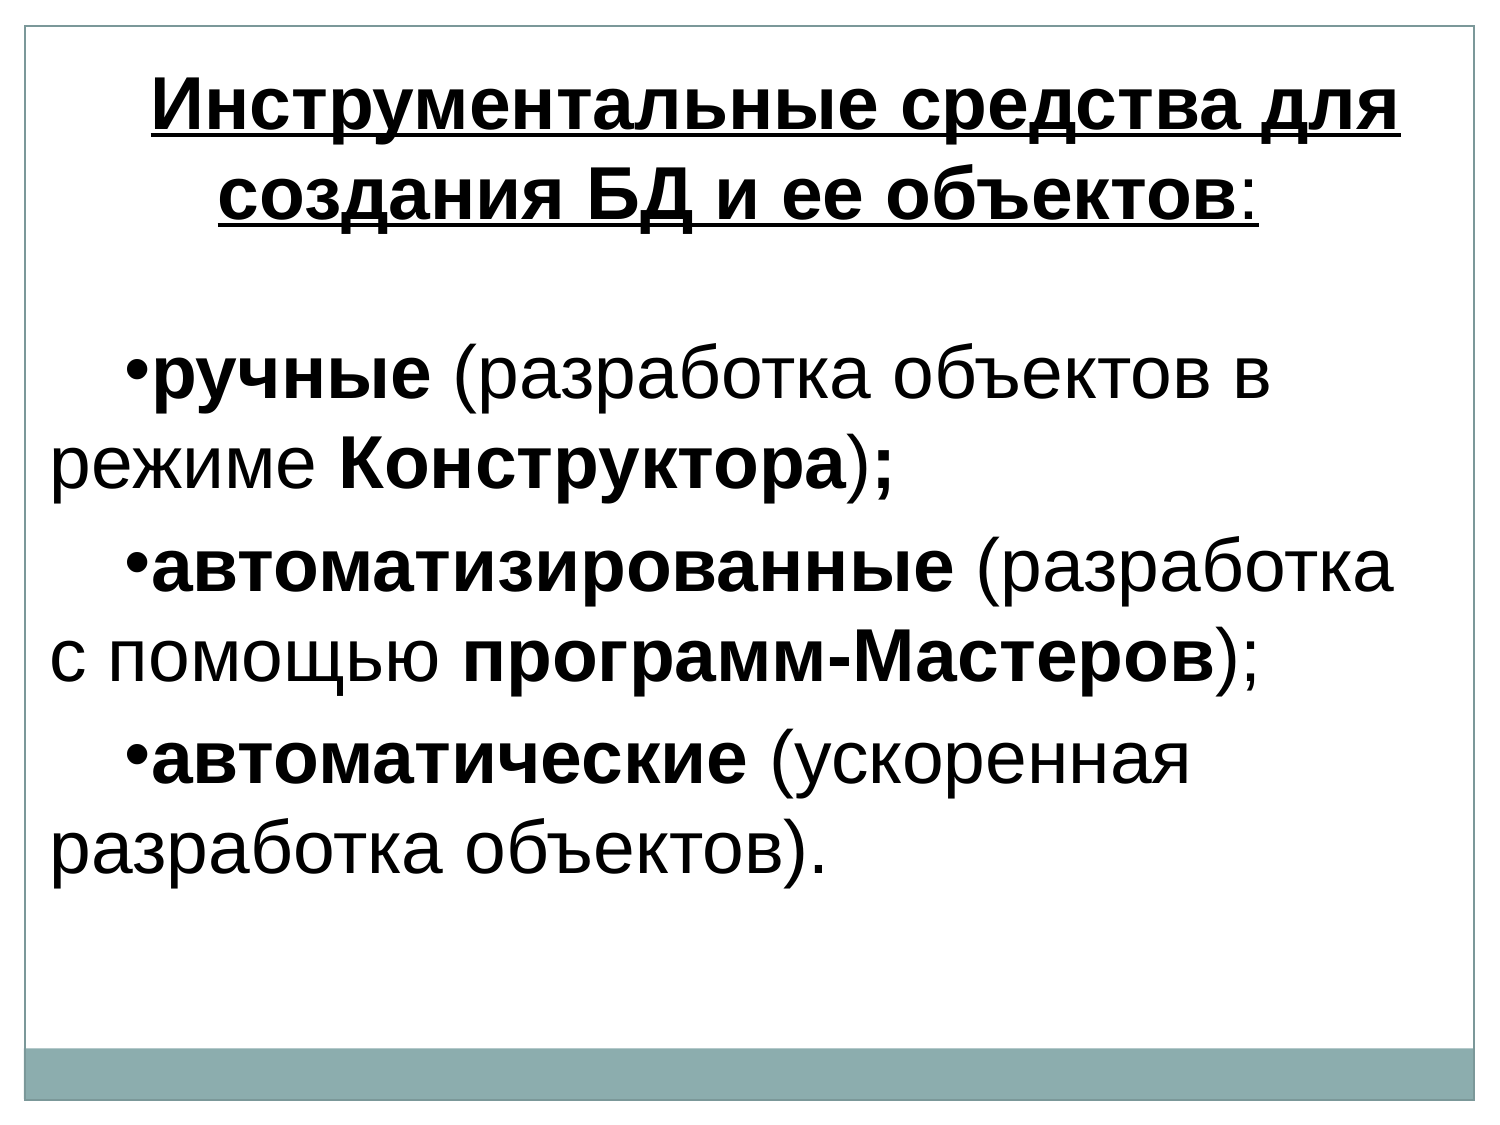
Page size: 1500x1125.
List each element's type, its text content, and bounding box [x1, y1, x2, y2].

text_box Инструментальные средства для создания БД и ее объектов: [46, 46, 1430, 242]
text_box ручные (разработка объектов в режиме Конструктора); автоматизированные (разработка с помощью программ-Мастеров); автоматические (ускоренная разработка объектов). [35, 316, 1465, 897]
